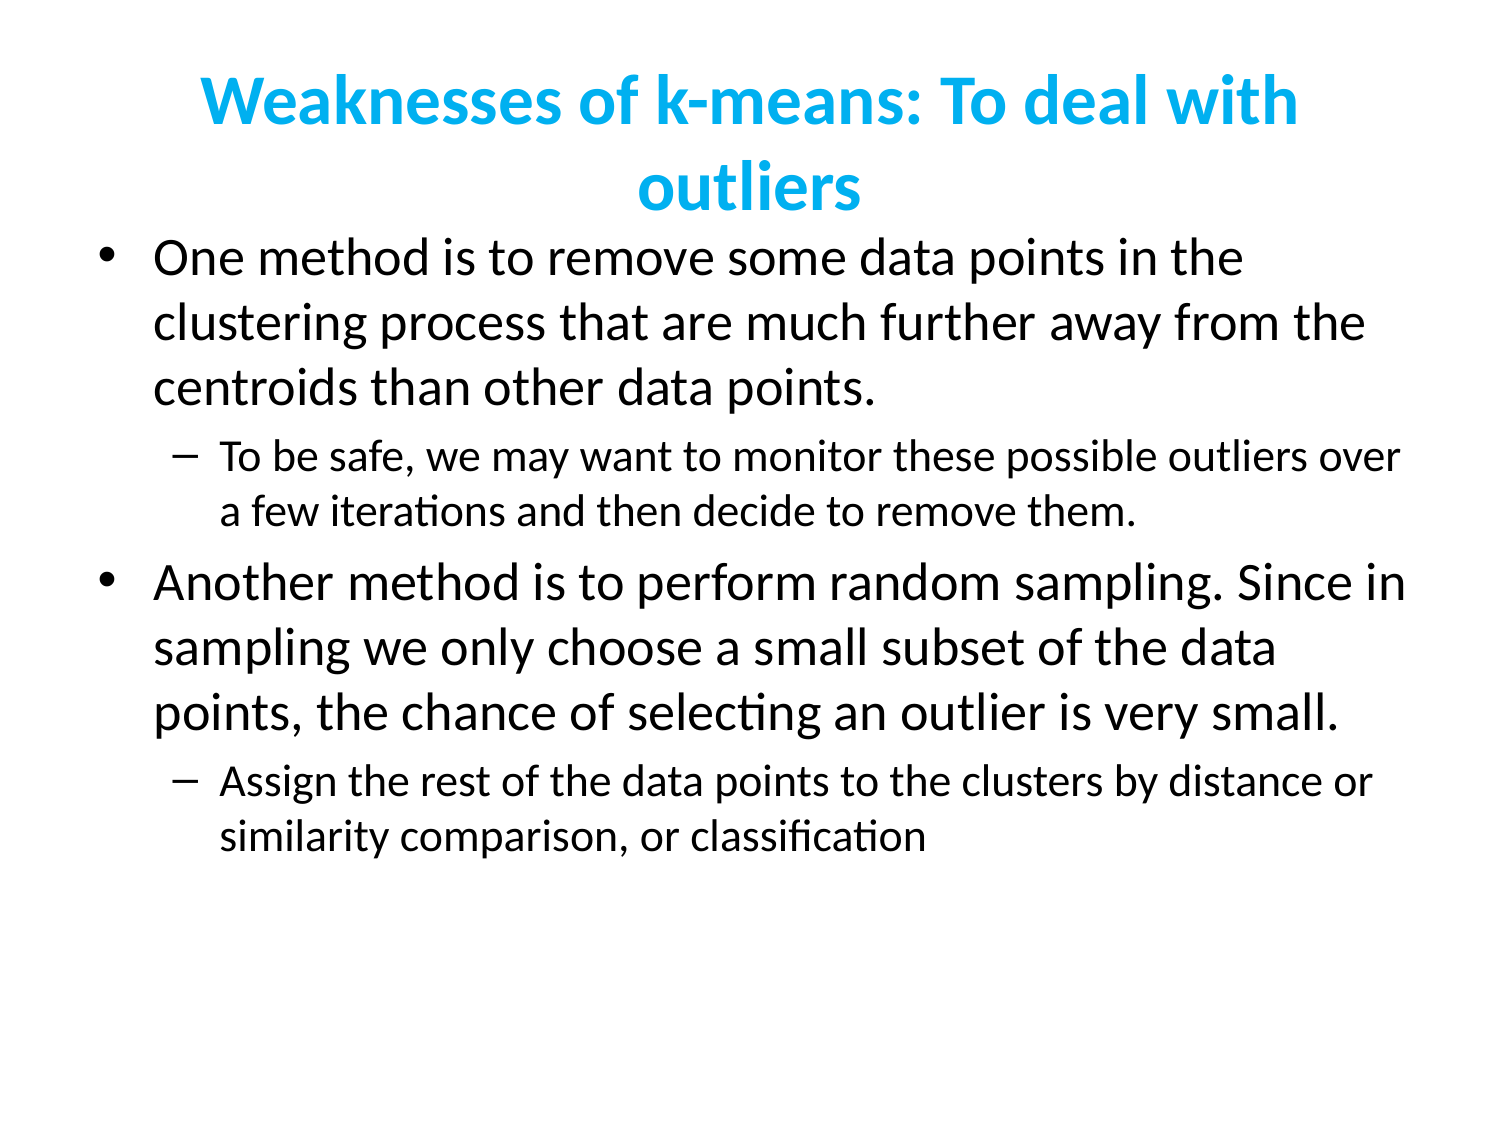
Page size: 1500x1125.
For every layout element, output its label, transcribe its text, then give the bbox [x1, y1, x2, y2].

list One method is to remove some data points in the clustering process that are much further away from the centroids than other data points. To be safe, we may want to monitor these possible outliers over a few iterations and then decide to remove them. Another method is to perform random sampling. Since in sampling we only choose a small subset of the data points, the chance of selecting an outlier is very small. Assign the rest of the data points to the clusters by distance or similarity comparison, or classification [82, 214, 1433, 977]
title Weaknesses of k-means: To deal with outliers [75, 45, 1425, 233]
